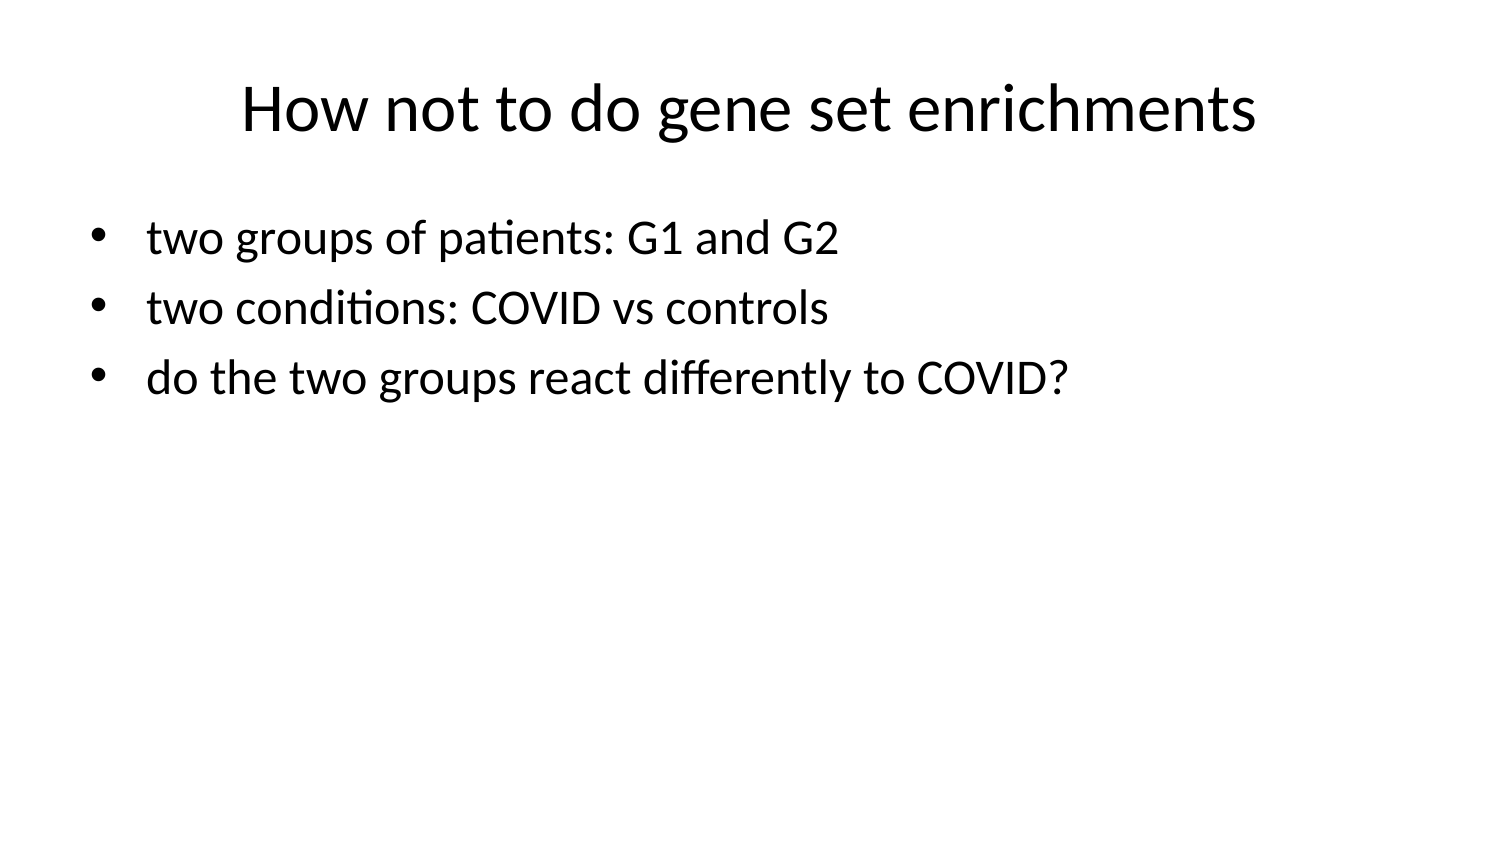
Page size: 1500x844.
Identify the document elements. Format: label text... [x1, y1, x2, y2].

text_box two groups of patients: G1 and G2 two conditions: COVID vs controls do the two groups react differently to COVID? [75, 196, 1425, 754]
text_box How not to do gene set enrichments [75, 33, 1425, 175]
